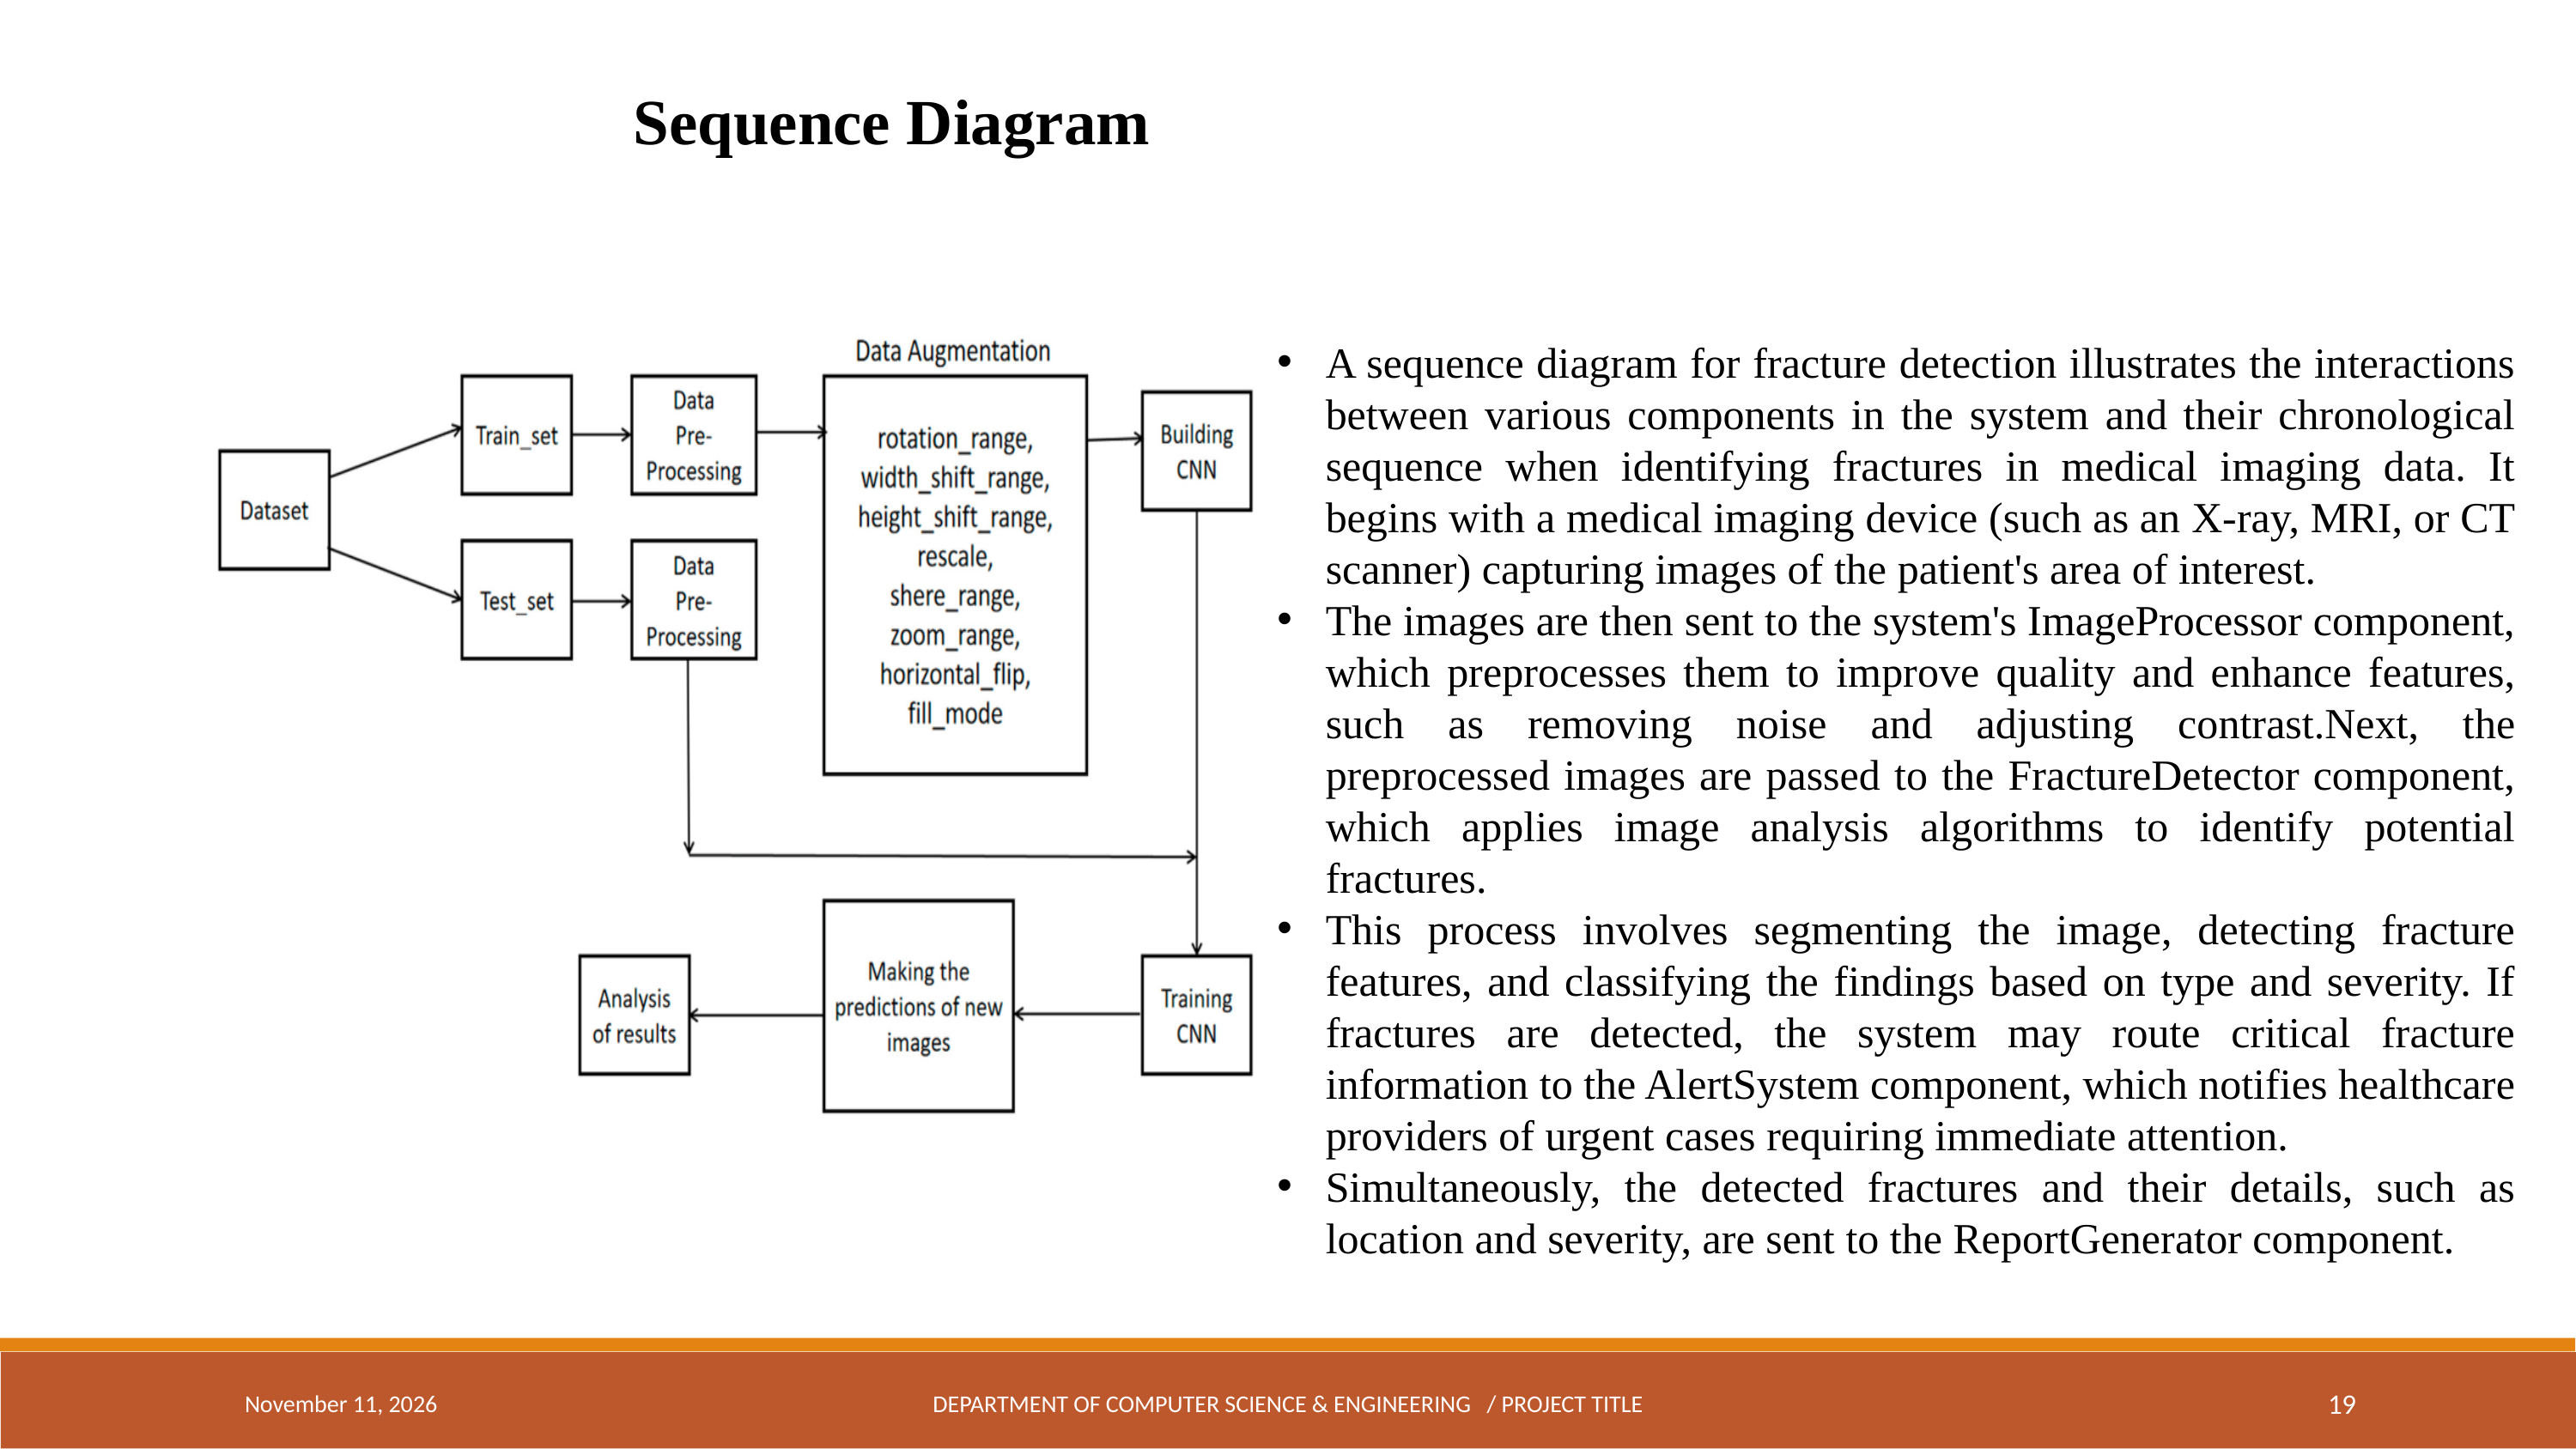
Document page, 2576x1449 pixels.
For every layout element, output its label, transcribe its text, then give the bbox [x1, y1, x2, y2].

text_box Sequence Diagram [620, 74, 1909, 164]
slide_number 19 [2092, 1364, 2369, 1442]
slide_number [232, 1364, 755, 1442]
footer DEPARTMENT OF COMPUTER SCIENCE & ENGINEERING / PROJECT TITLE [779, 1364, 1798, 1442]
text_box A sequence diagram for fracture detection illustrates the interactions between various components in the system and their chronological sequence when identifying fractures in medical imaging data. It begins with a medical imaging device (such as an X-ray, MRI, or CT scanner) capturing images of the patient's area of interest. The images are then sent to the system's ImageProcessor component, which preprocesses them to improve quality and enhance features, such as removing noise and adjusting contrast.Next, the preprocessed images are passed to the FractureDetector component, which applies image analysis algorithms to identify potential fractures. This process involves segmenting the image, detecting fracture features, and classifying the findings based on type and severity. If fractures are detected, the system may route critical fracture information to the AlertSystem component, which notifies healthcare providers of urgent cases requiring immediate attention. Simultaneously, the detected fractures and their details, such as location and severity, are sent to the ReportGenerator component. [1264, 329, 2529, 1270]
picture [214, 325, 1261, 1124]
